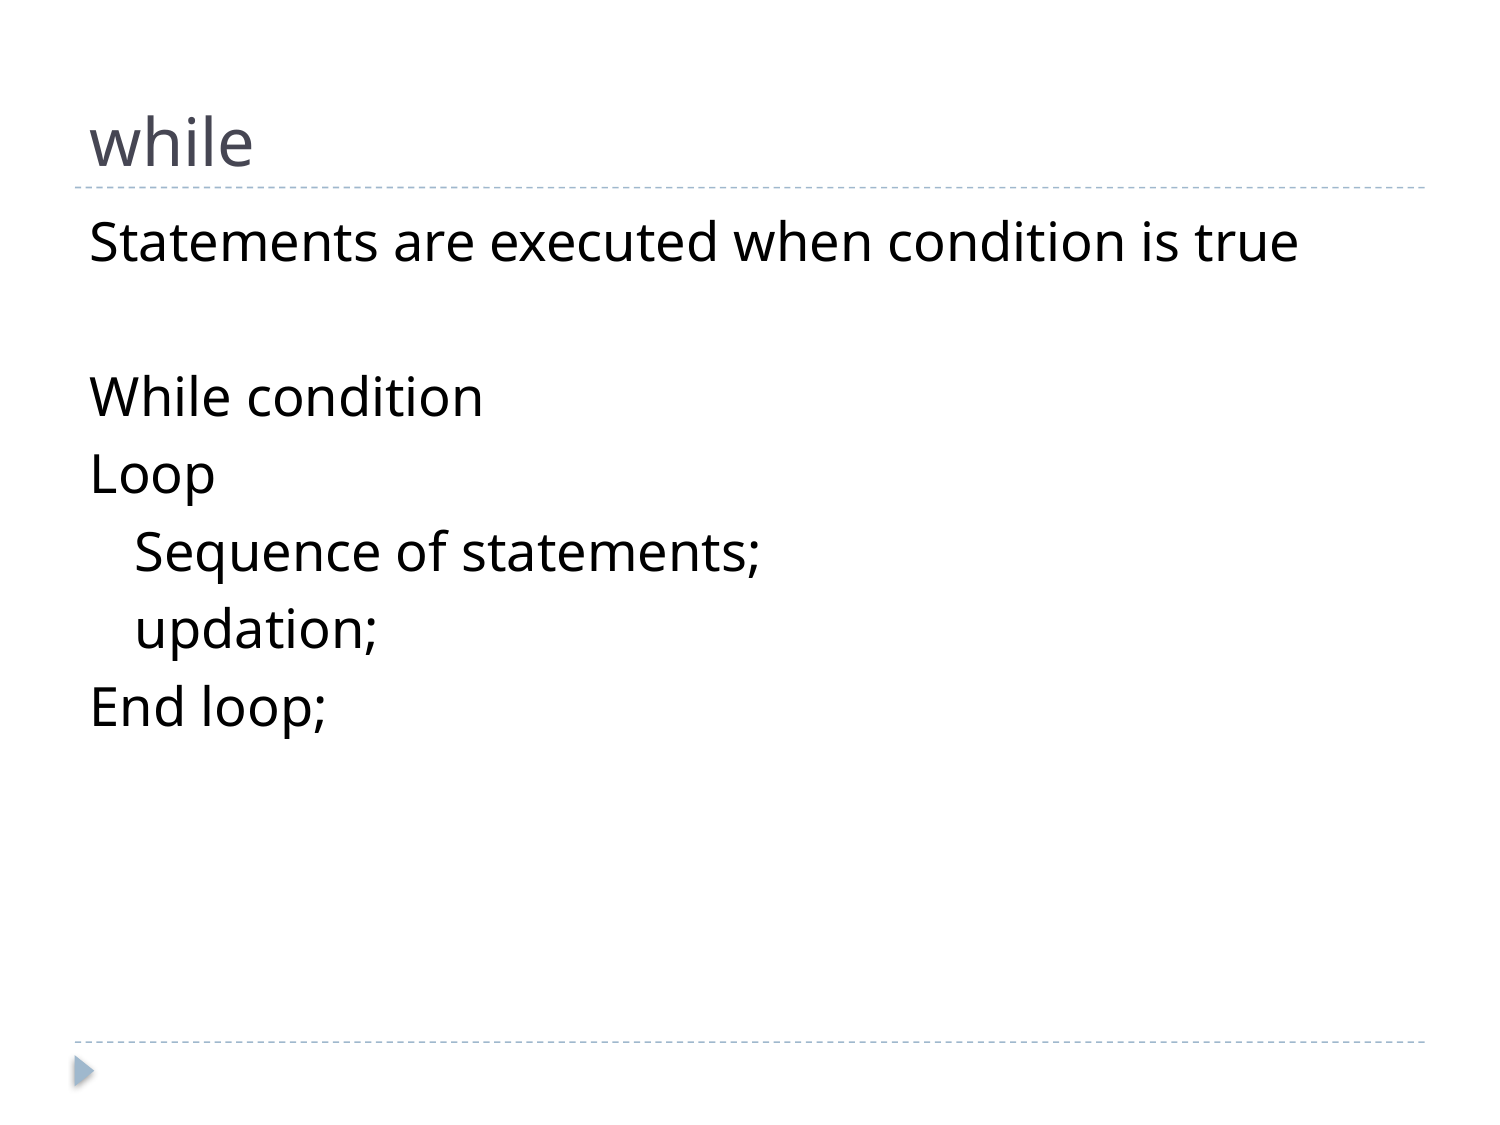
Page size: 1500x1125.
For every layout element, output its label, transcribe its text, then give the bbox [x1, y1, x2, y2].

title while [75, 24, 1425, 188]
list Statements are executed when condition is true While condition Loop Sequence of statements; updation; End loop; [75, 200, 1425, 1010]
